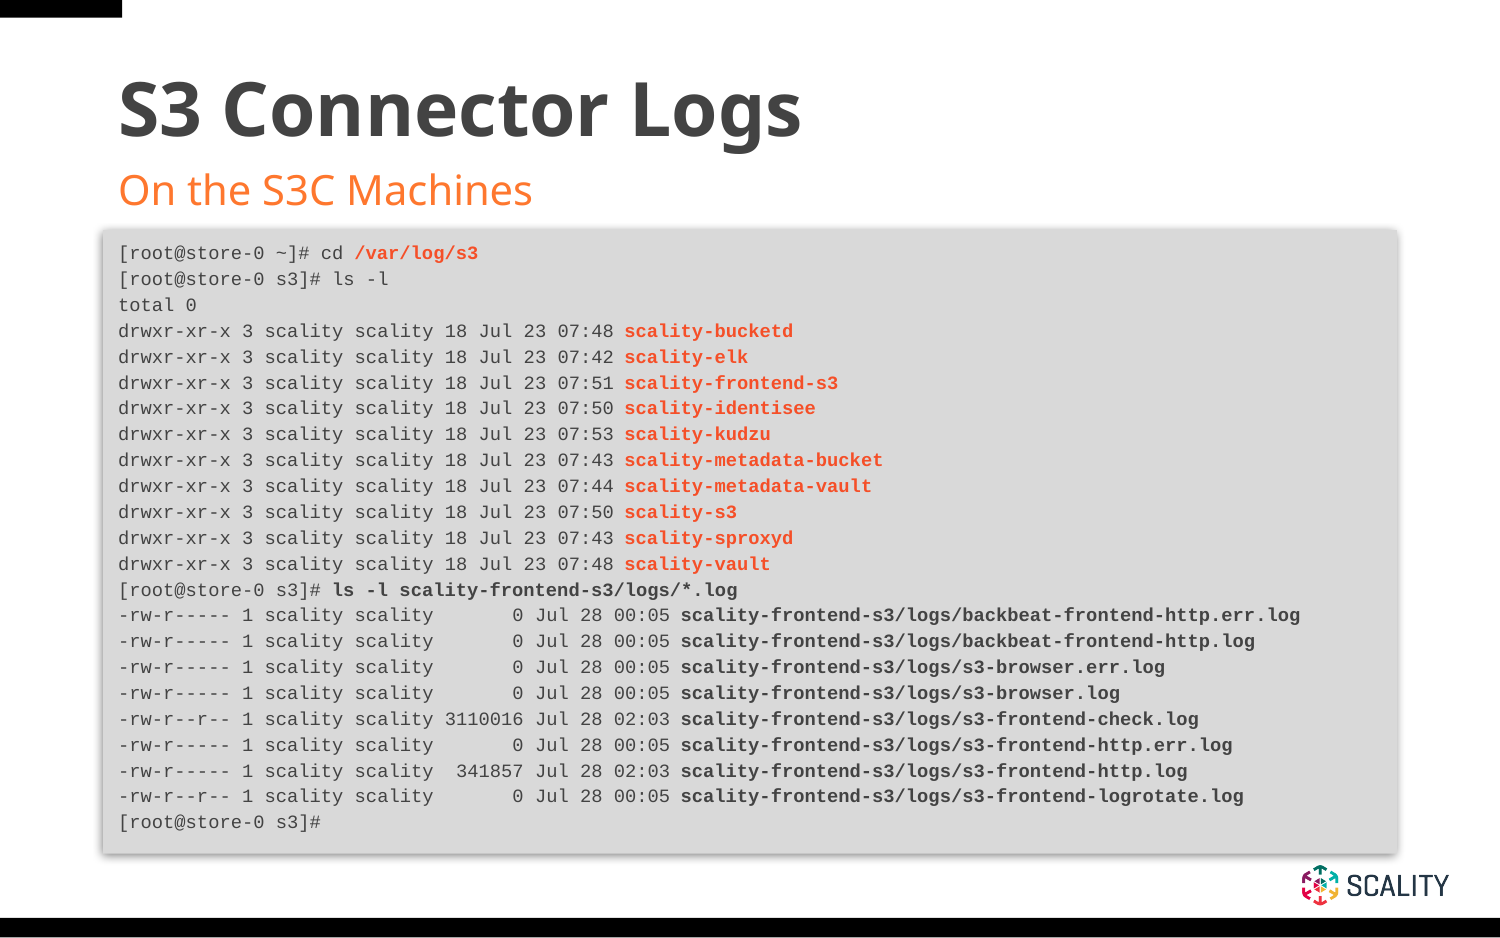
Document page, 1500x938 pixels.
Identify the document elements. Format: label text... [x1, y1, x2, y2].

text_box On the S3C Machines [103, 159, 1397, 219]
title S3 Connector Logs [103, 21, 1397, 159]
text_box [root@store-0 ~]# cd /var/log/s3 [root@store-0 s3]# ls -l total 0 drwxr-xr-x 3 scality scality 18 Jul 23 07:48 scality-bucketd drwxr-xr-x 3 scality scality 18 Jul 23 07:42 scality-elk drwxr-xr-x 3 scality scality 18 Jul 23 07:51 scality-frontend-s3 drwxr-xr-x 3 scality scality 18 Jul 23 07:50 scality-identisee drwxr-xr-x 3 scality scality 18 Jul 23 07:53 scality-kudzu drwxr-xr-x 3 scality scality 18 Jul 23 07:43 scality-metadata-bucket drwxr-xr-x 3 scality scality 18 Jul 23 07:44 scality-metadata-vault drwxr-xr-x 3 scality scality 18 Jul 23 07:50 scality-s3 drwxr-xr-x 3 scality scality 18 Jul 23 07:43 scality-sproxyd drwxr-xr-x 3 scality scality 18 Jul 23 07:48 scality-vault [root@store-0 s3]# ls -l scality-frontend-s3/logs/*.log -rw-r----- 1 scality scality 0 Jul 28 00:05 scality-frontend-s3/logs/backbeat-frontend-http.err.log -rw-r----- 1 scality scality 0 Jul 28 00:05 scality-frontend-s3/logs/backbeat-frontend-http.log -rw-r----- 1 scality scality 0 Jul 28 00:05 scality-frontend-s3/logs/s3-browser.err.log -rw-r----- 1 scality scality 0 Jul 28 00:05 scality-frontend-s3/logs/s3-browser.log -rw-r--r-- 1 scality scality 3110016 Jul 28 02:03 scality-frontend-s3/logs/s3-frontend-check.log -rw-r----- 1 scality scality 0 Jul 28 00:05 scality-frontend-s3/logs/s3-frontend-http.err.log -rw-r----- 1 scality scality 341857 Jul 28 02:03 scality-frontend-s3/logs/s3-frontend-http.log -rw-r--r-- 1 scality scality 0 Jul 28 00:05 scality-frontend-s3/logs/s3-frontend-logrotate.log [root@store-0 s3]# [103, 230, 1397, 854]
picture [1301, 864, 1450, 906]
